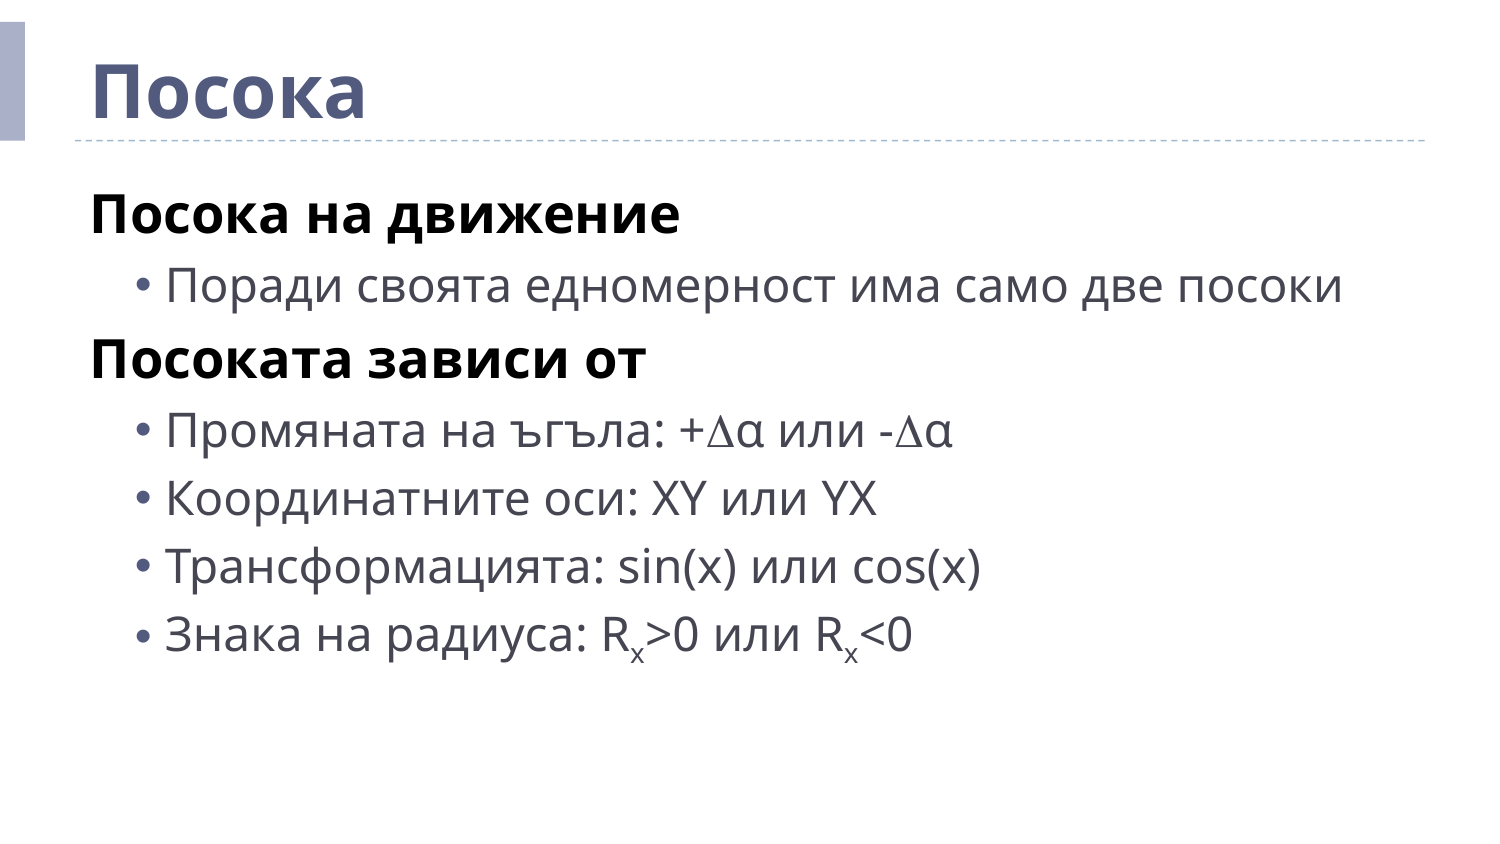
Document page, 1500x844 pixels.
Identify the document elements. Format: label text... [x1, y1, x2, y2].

list Посока на движение Поради своята едномерност има само две посоки Посоката зависи от Промяната на ъгъла: +α или -α Координатните оси: XY или YX Трансформацията: sin(x) или cos(x) Знака на радиуса: Rx>0 или Rx<0 [75, 171, 1475, 835]
title Посока [75, 18, 1475, 141]
